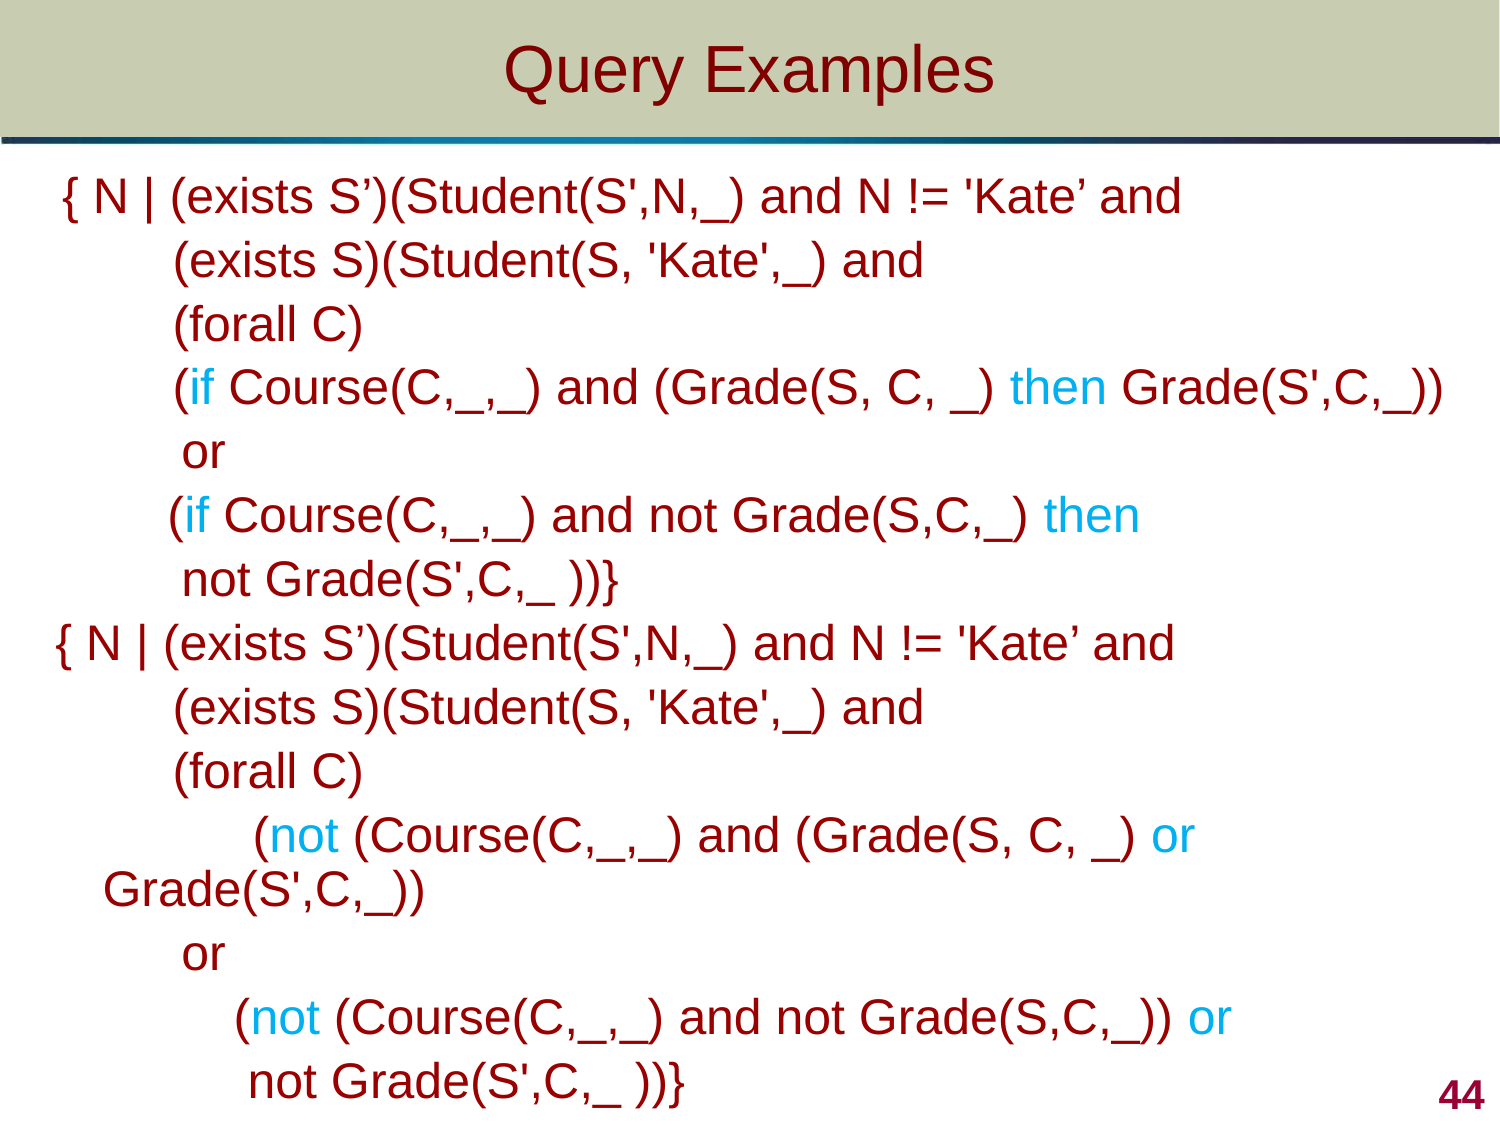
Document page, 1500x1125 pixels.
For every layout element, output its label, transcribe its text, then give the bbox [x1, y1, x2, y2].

slide_number 44 [1187, 1049, 1500, 1125]
picture [0, 137, 1500, 145]
title Query Examples [0, 0, 1500, 133]
list { N | (exists S’)(Student(S',N,_) and N != 'Kate’ and (exists S)(Student(S, 'Kate',_) and (forall C) (if Course(C,_,_) and (Grade(S, C, _) then Grade(S',C,_)) or (if Course(C,_,_) and not Grade(S,C,_) then not Grade(S',C,_ ))} { N | (exists S’)(Student(S',N,_) and N != 'Kate’ and (exists S)(Student(S, 'Kate',_) and (forall C) (not (Course(C,_,_) and (Grade(S, C, _) or Grade(S',C,_)) or (not (Course(C,_,_) and not Grade(S,C,_)) or not Grade(S',C,_ ))} [12, 162, 1500, 1100]
